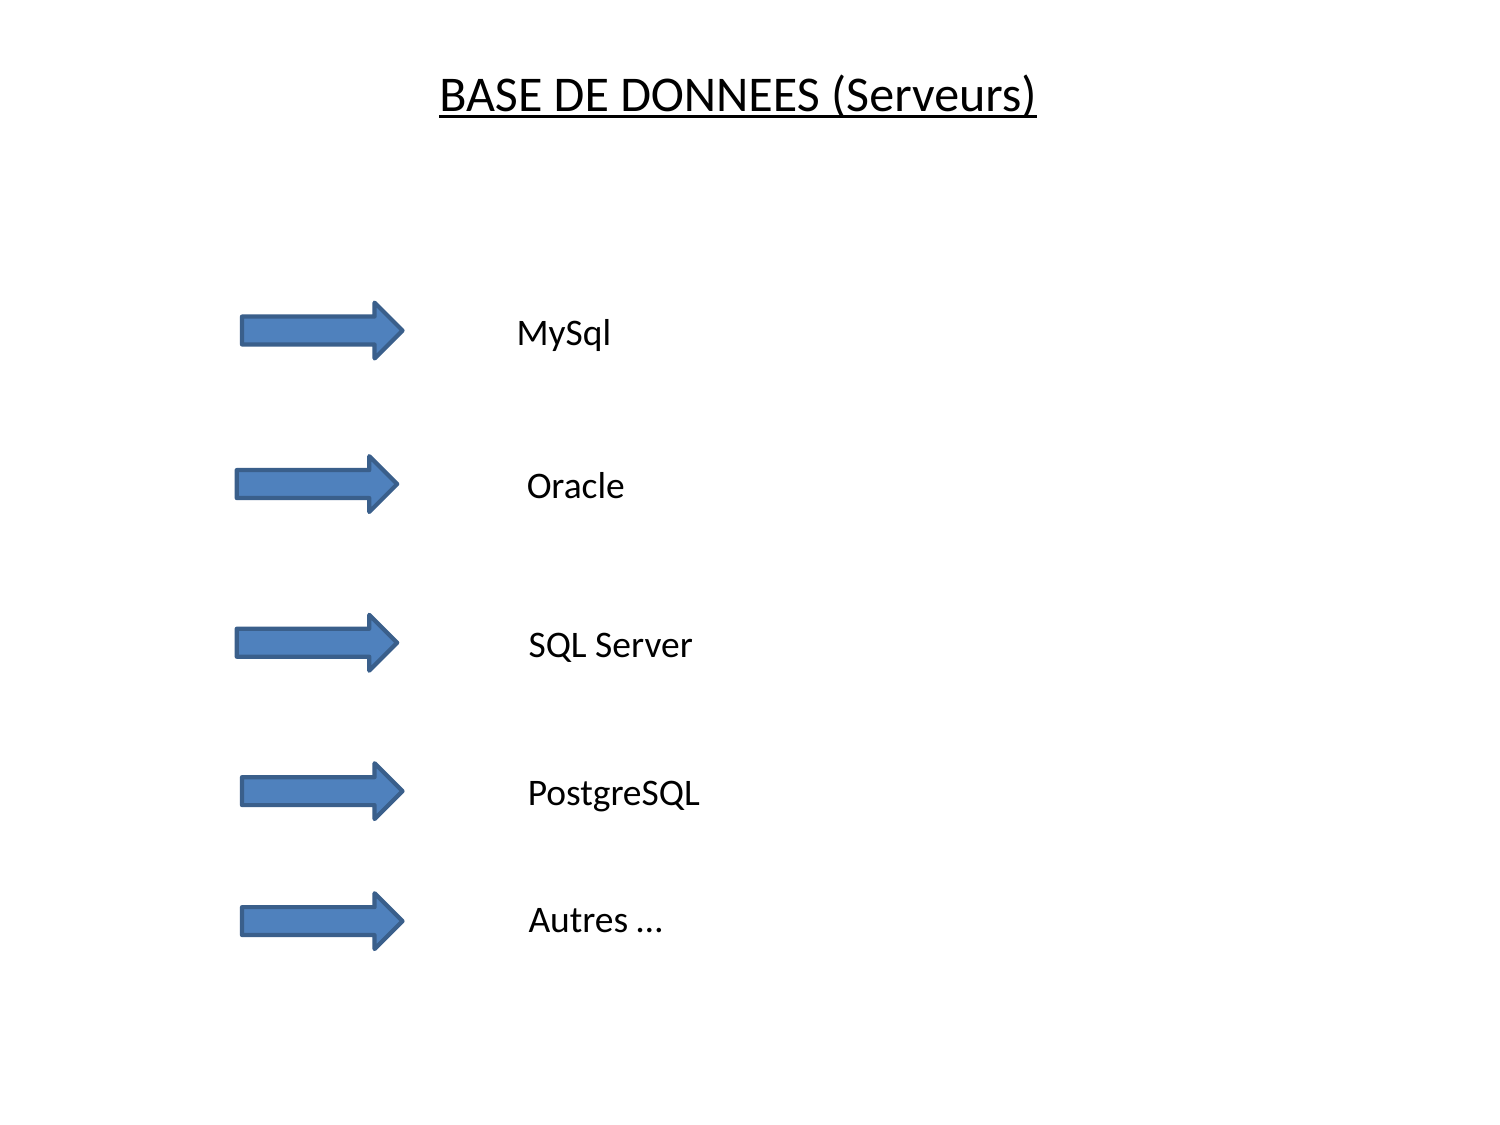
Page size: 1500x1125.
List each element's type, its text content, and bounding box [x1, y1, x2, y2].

text_box [234, 454, 400, 514]
text_box PostgreSQL [513, 760, 1282, 821]
text_box [239, 891, 405, 952]
text_box Autres … [513, 887, 1283, 948]
text_box [234, 612, 400, 673]
text_box [239, 300, 405, 361]
text_box SQL Server [513, 612, 1283, 673]
text_box BASE DE DONNEES (Serveurs) [17, 54, 1459, 130]
text_box [239, 761, 405, 822]
text_box MySql [501, 300, 1436, 360]
text_box Oracle [512, 453, 1447, 514]
